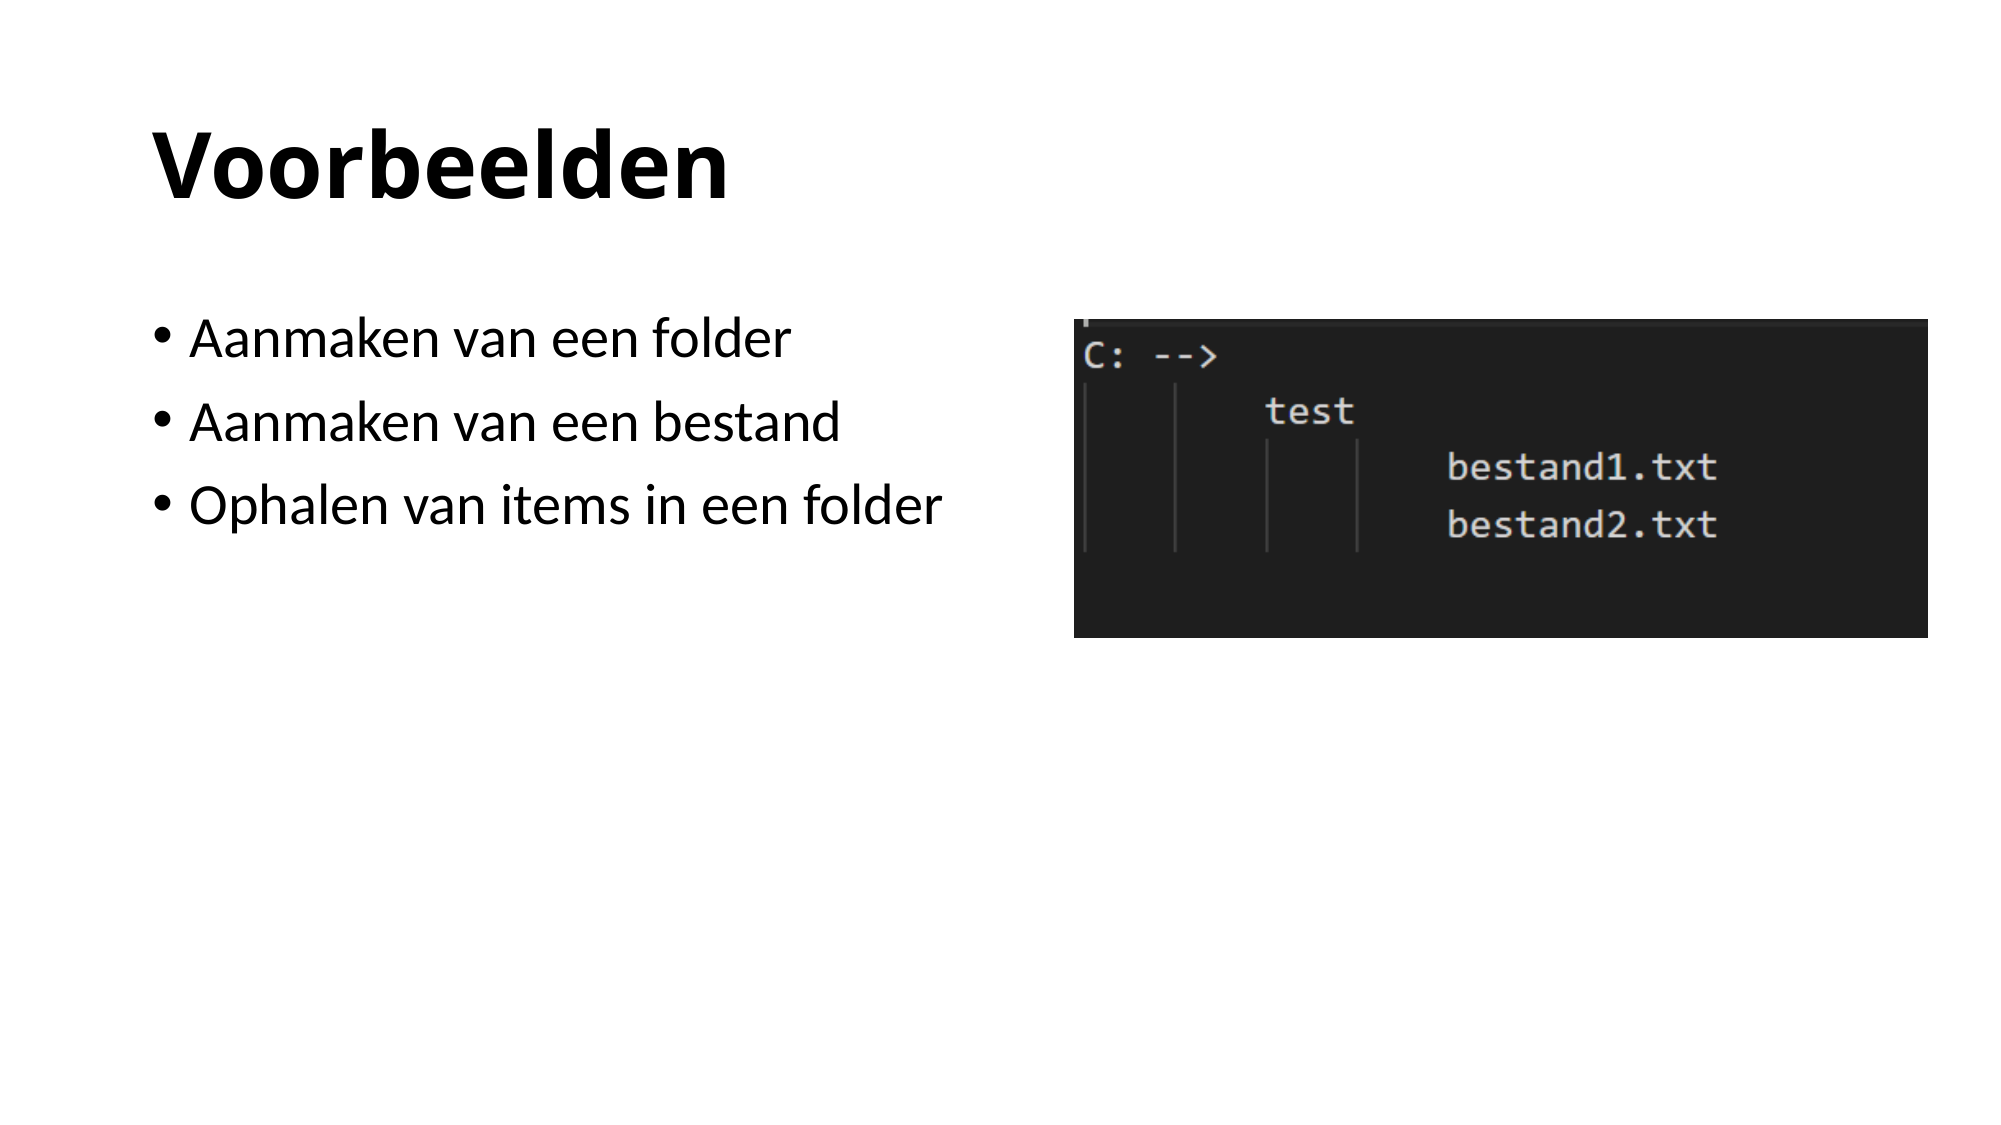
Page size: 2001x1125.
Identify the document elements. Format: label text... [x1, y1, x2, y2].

list Aanmaken van een folder Aanmaken van een bestand Ophalen van items in een folder [137, 299, 1105, 1014]
picture [1074, 319, 1928, 638]
title Voorbeelden [137, 59, 1863, 278]
